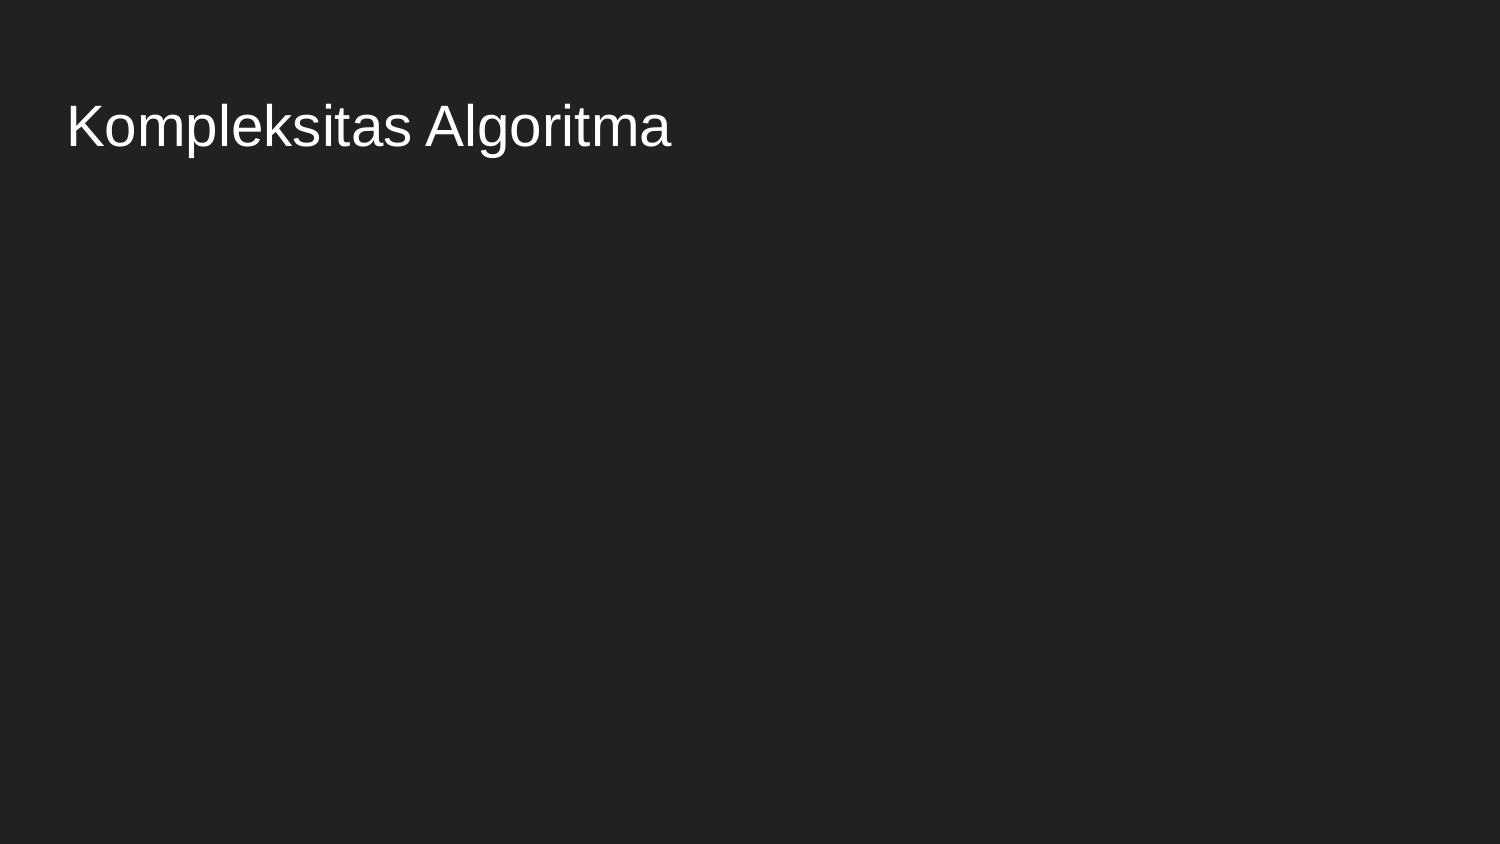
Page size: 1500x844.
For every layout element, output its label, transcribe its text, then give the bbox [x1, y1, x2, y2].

title Kompleksitas Algoritma [51, 72, 1449, 167]
